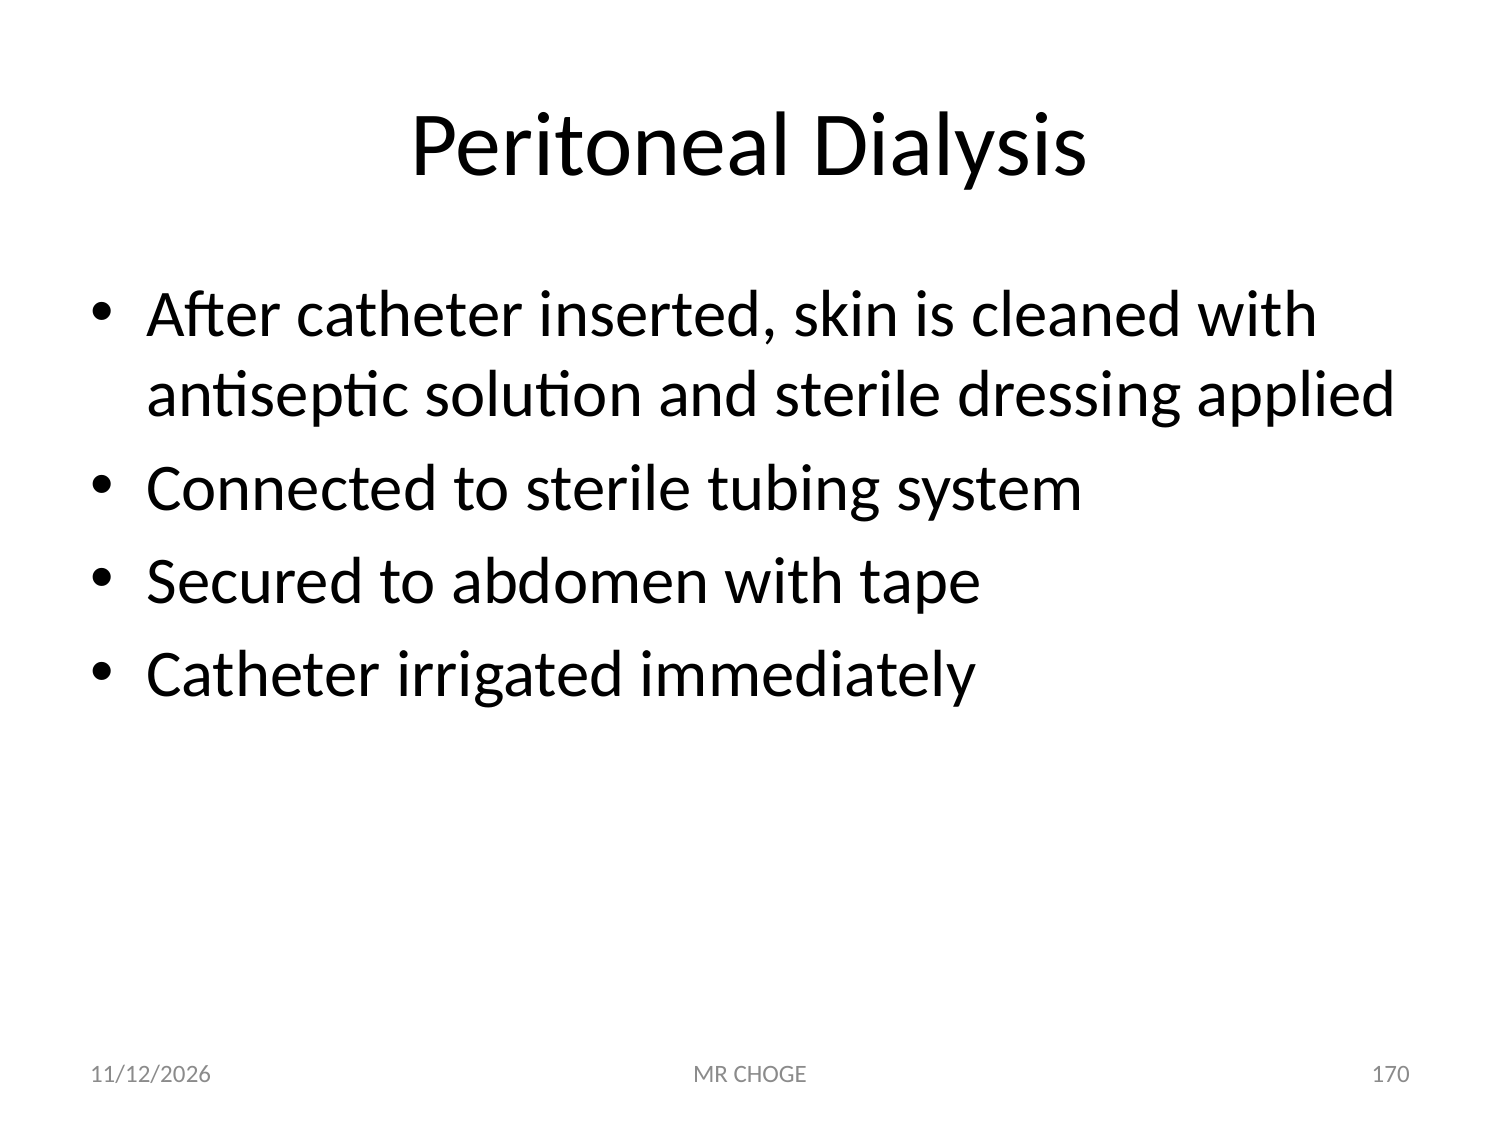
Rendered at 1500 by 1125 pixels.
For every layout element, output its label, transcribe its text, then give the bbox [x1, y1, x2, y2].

slide_number 170 [1074, 1042, 1425, 1103]
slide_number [75, 1042, 425, 1103]
list After catheter inserted, skin is cleaned with antiseptic solution and sterile dressing applied Connected to sterile tubing system Secured to abdomen with tape Catheter irrigated immediately [75, 262, 1425, 1005]
footer MR CHOGE [512, 1042, 988, 1103]
title Peritoneal Dialysis [75, 45, 1425, 233]
